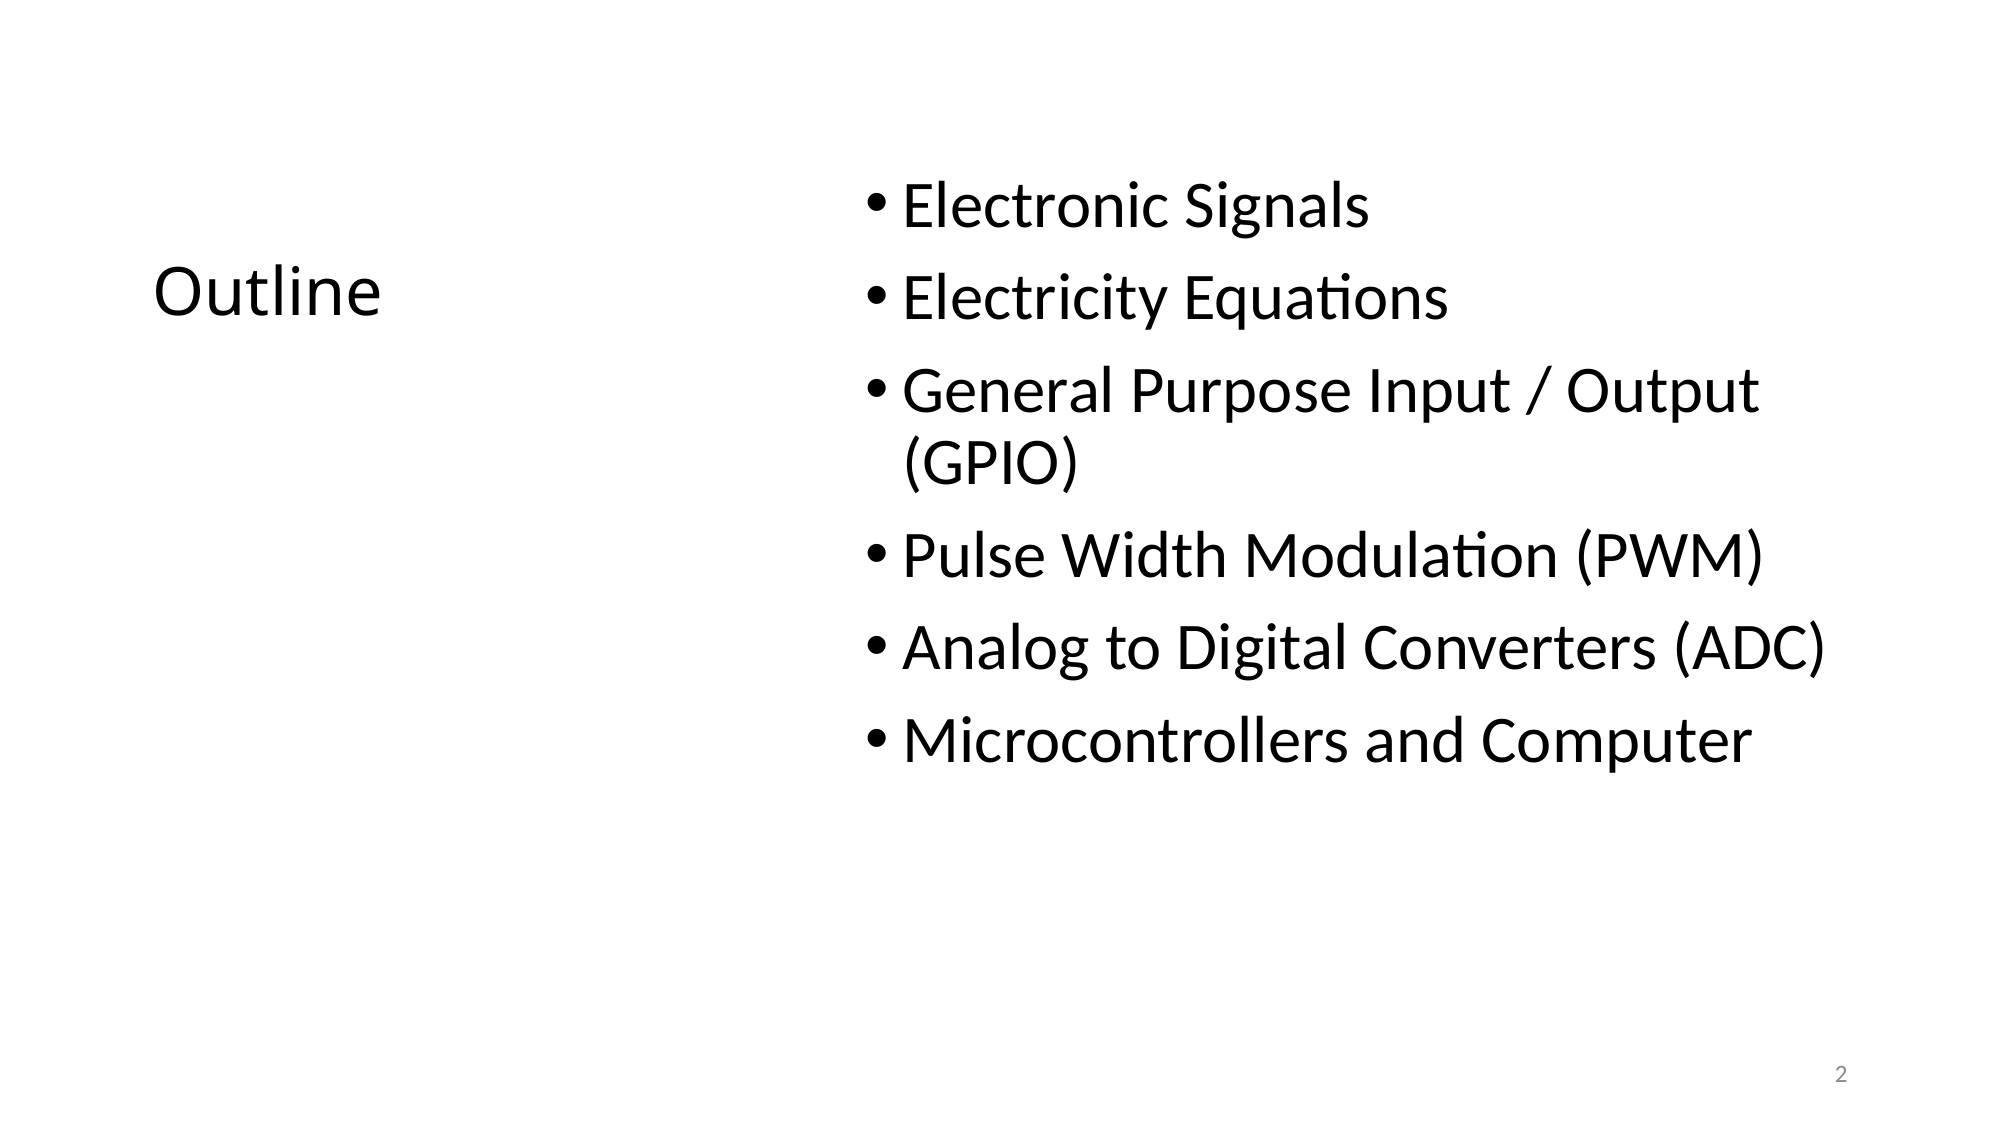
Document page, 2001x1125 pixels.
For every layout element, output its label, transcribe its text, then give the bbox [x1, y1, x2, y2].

slide_number 2 [1412, 1042, 1863, 1103]
list Electronic Signals Electricity Equations General Purpose Input / Output (GPIO) Pulse Width Modulation (PWM) Analog to Digital Converters (ADC) Microcontrollers and Computer [850, 161, 1863, 962]
title Outline [137, 75, 783, 338]
